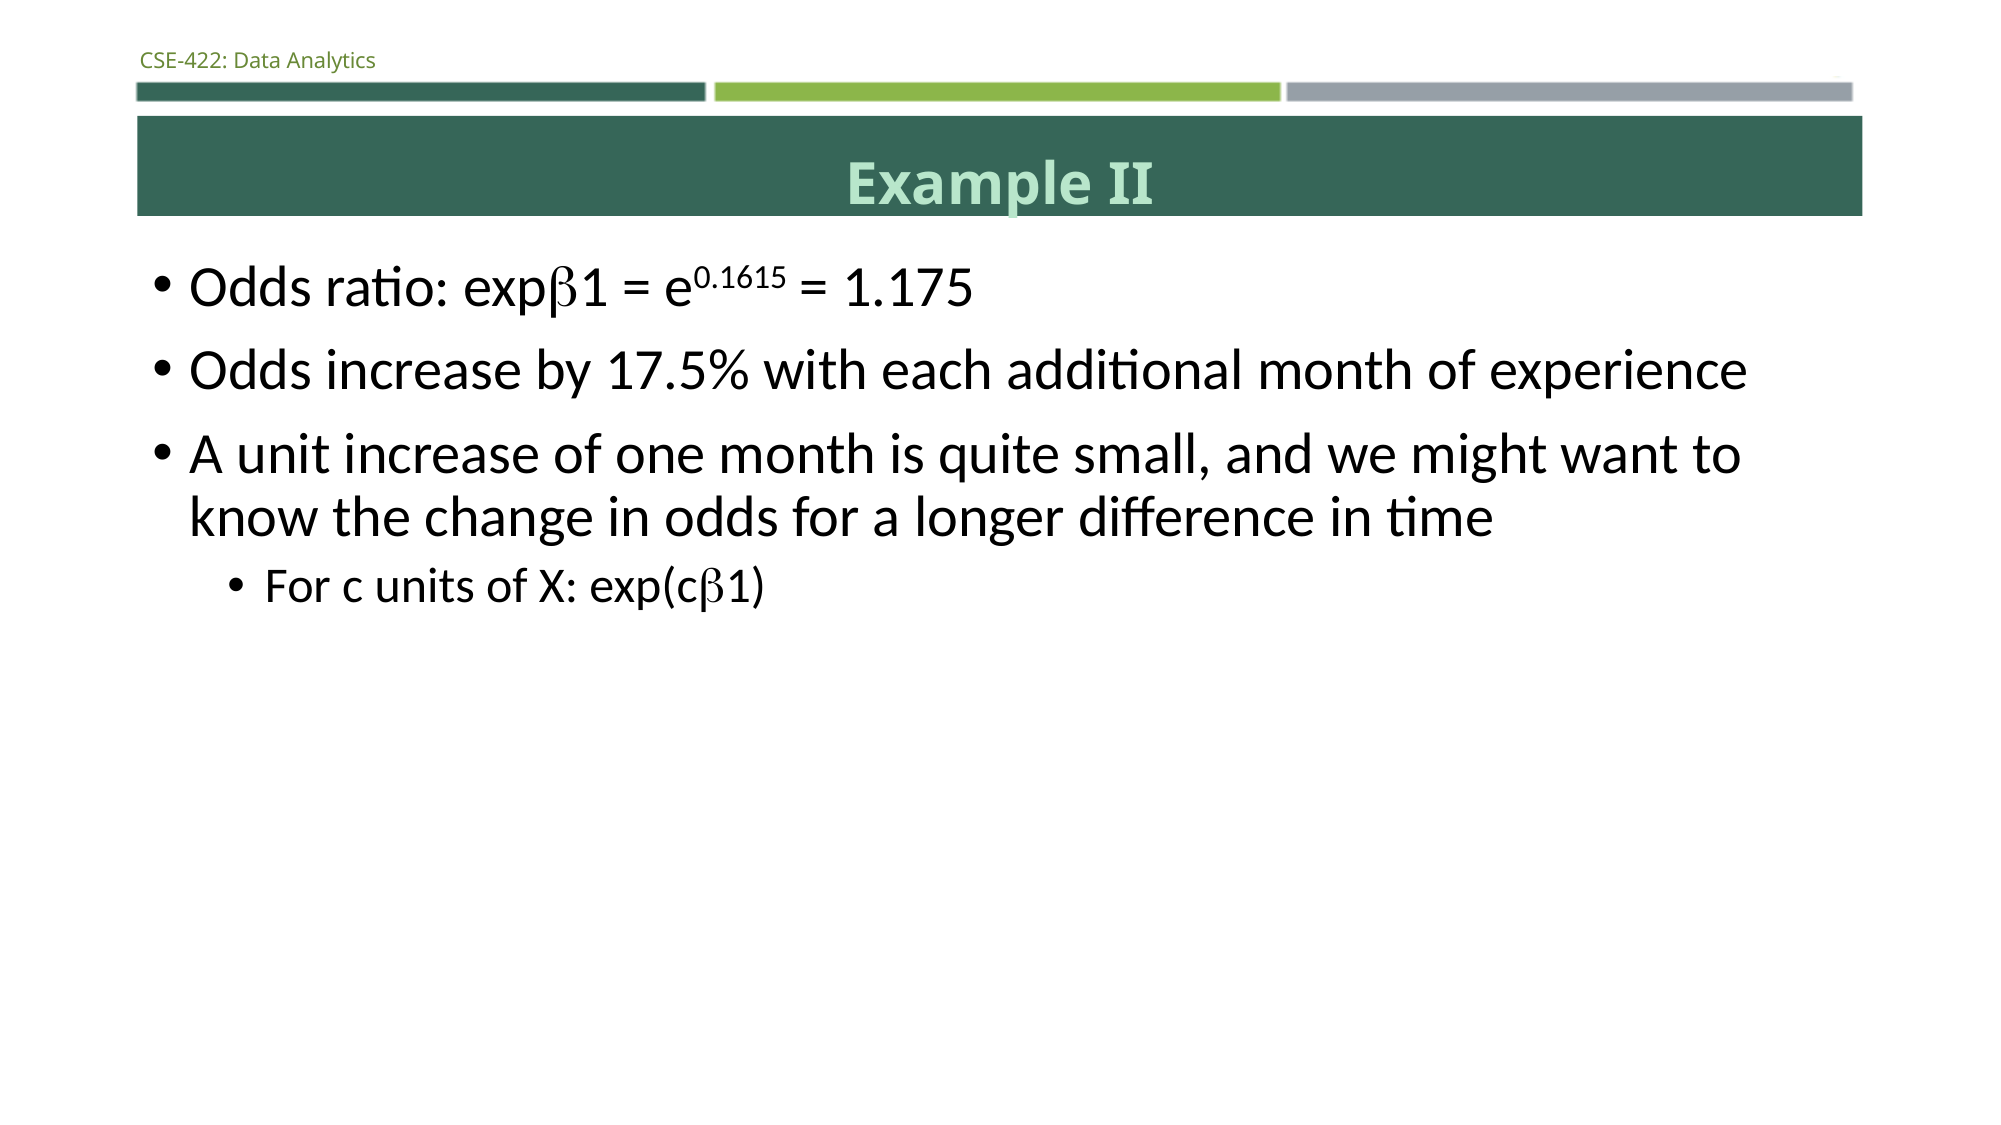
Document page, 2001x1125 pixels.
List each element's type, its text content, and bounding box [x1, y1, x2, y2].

text_box Example II [137, 115, 1863, 216]
text_box CSE-422: Data Analytics [137, 44, 824, 74]
picture [122, 76, 1863, 109]
list Odds ratio: exp1 = e0.1615 = 1.175 Odds increase by 17.5% with each additional month of experience A unit increase of one month is quite small, and we might want to know the change in odds for a longer difference in time For c units of X: exp(c1) [137, 248, 1863, 963]
